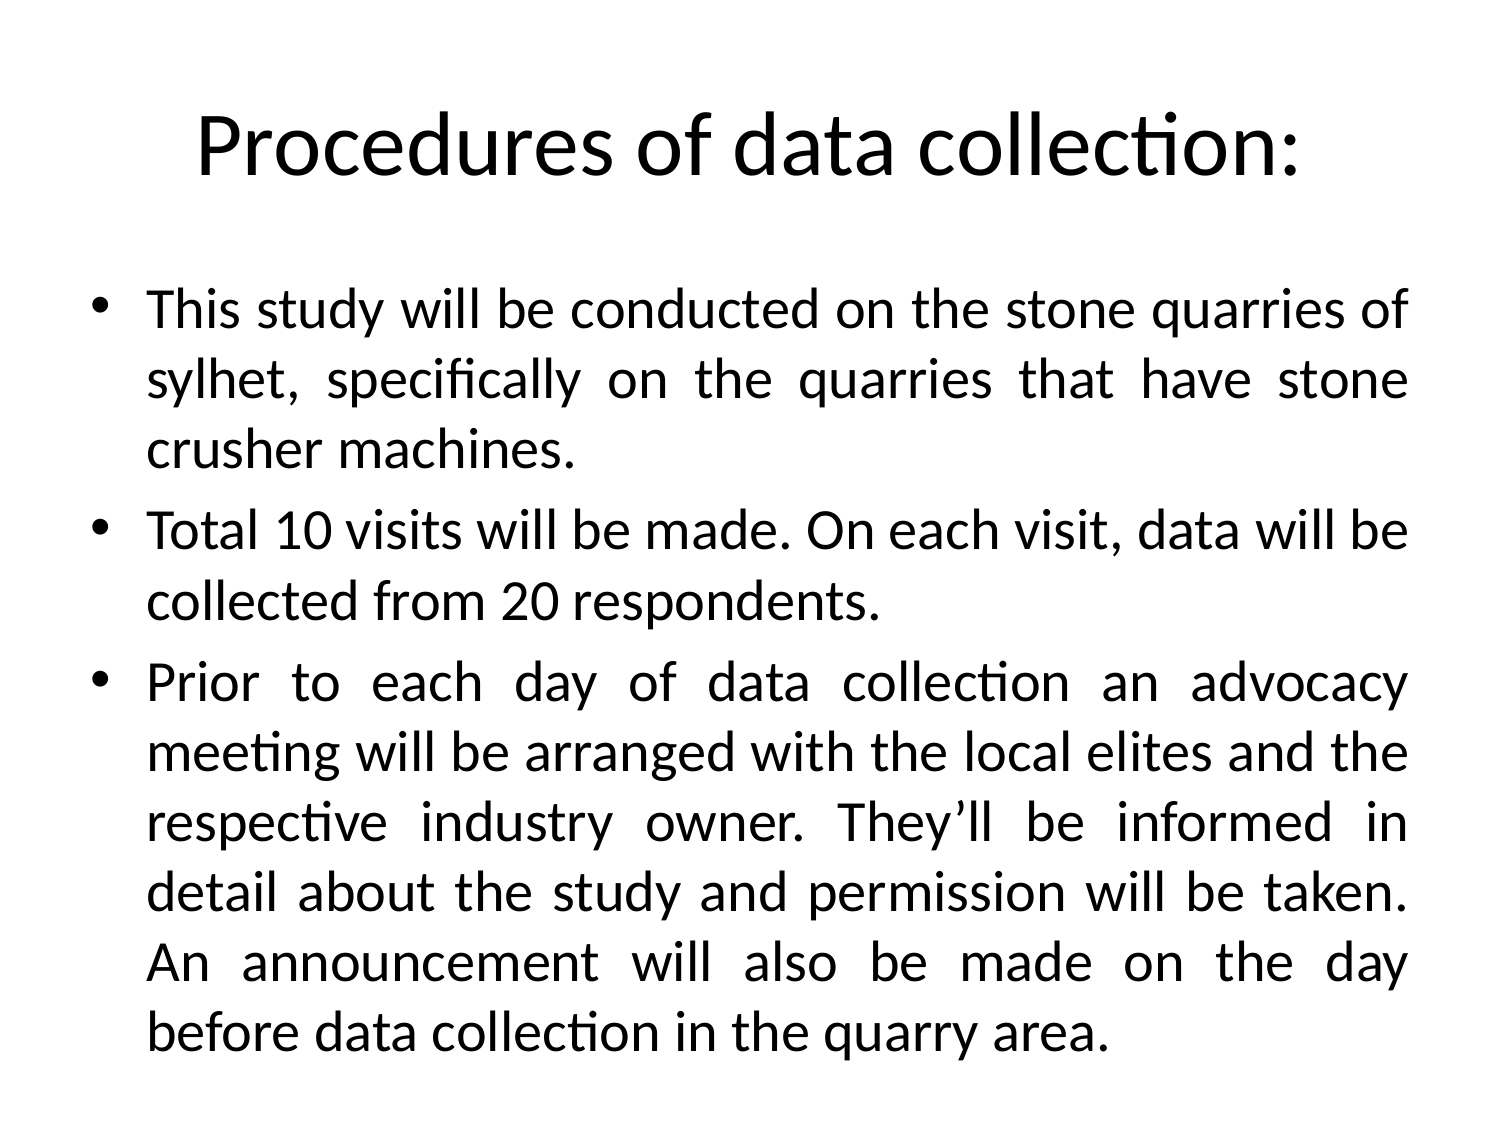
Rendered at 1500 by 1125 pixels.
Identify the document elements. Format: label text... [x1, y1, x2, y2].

list This study will be conducted on the stone quarries of sylhet, specifically on the quarries that have stone crusher machines. Total 10 visits will be made. On each visit, data will be collected from 20 respondents. Prior to each day of data collection an advocacy meeting will be arranged with the local elites and the respective industry owner. They’ll be informed in detail about the study and permission will be taken. An announcement will also be made on the day before data collection in the quarry area. [75, 262, 1425, 1005]
title Procedures of data collection: [75, 45, 1425, 233]
